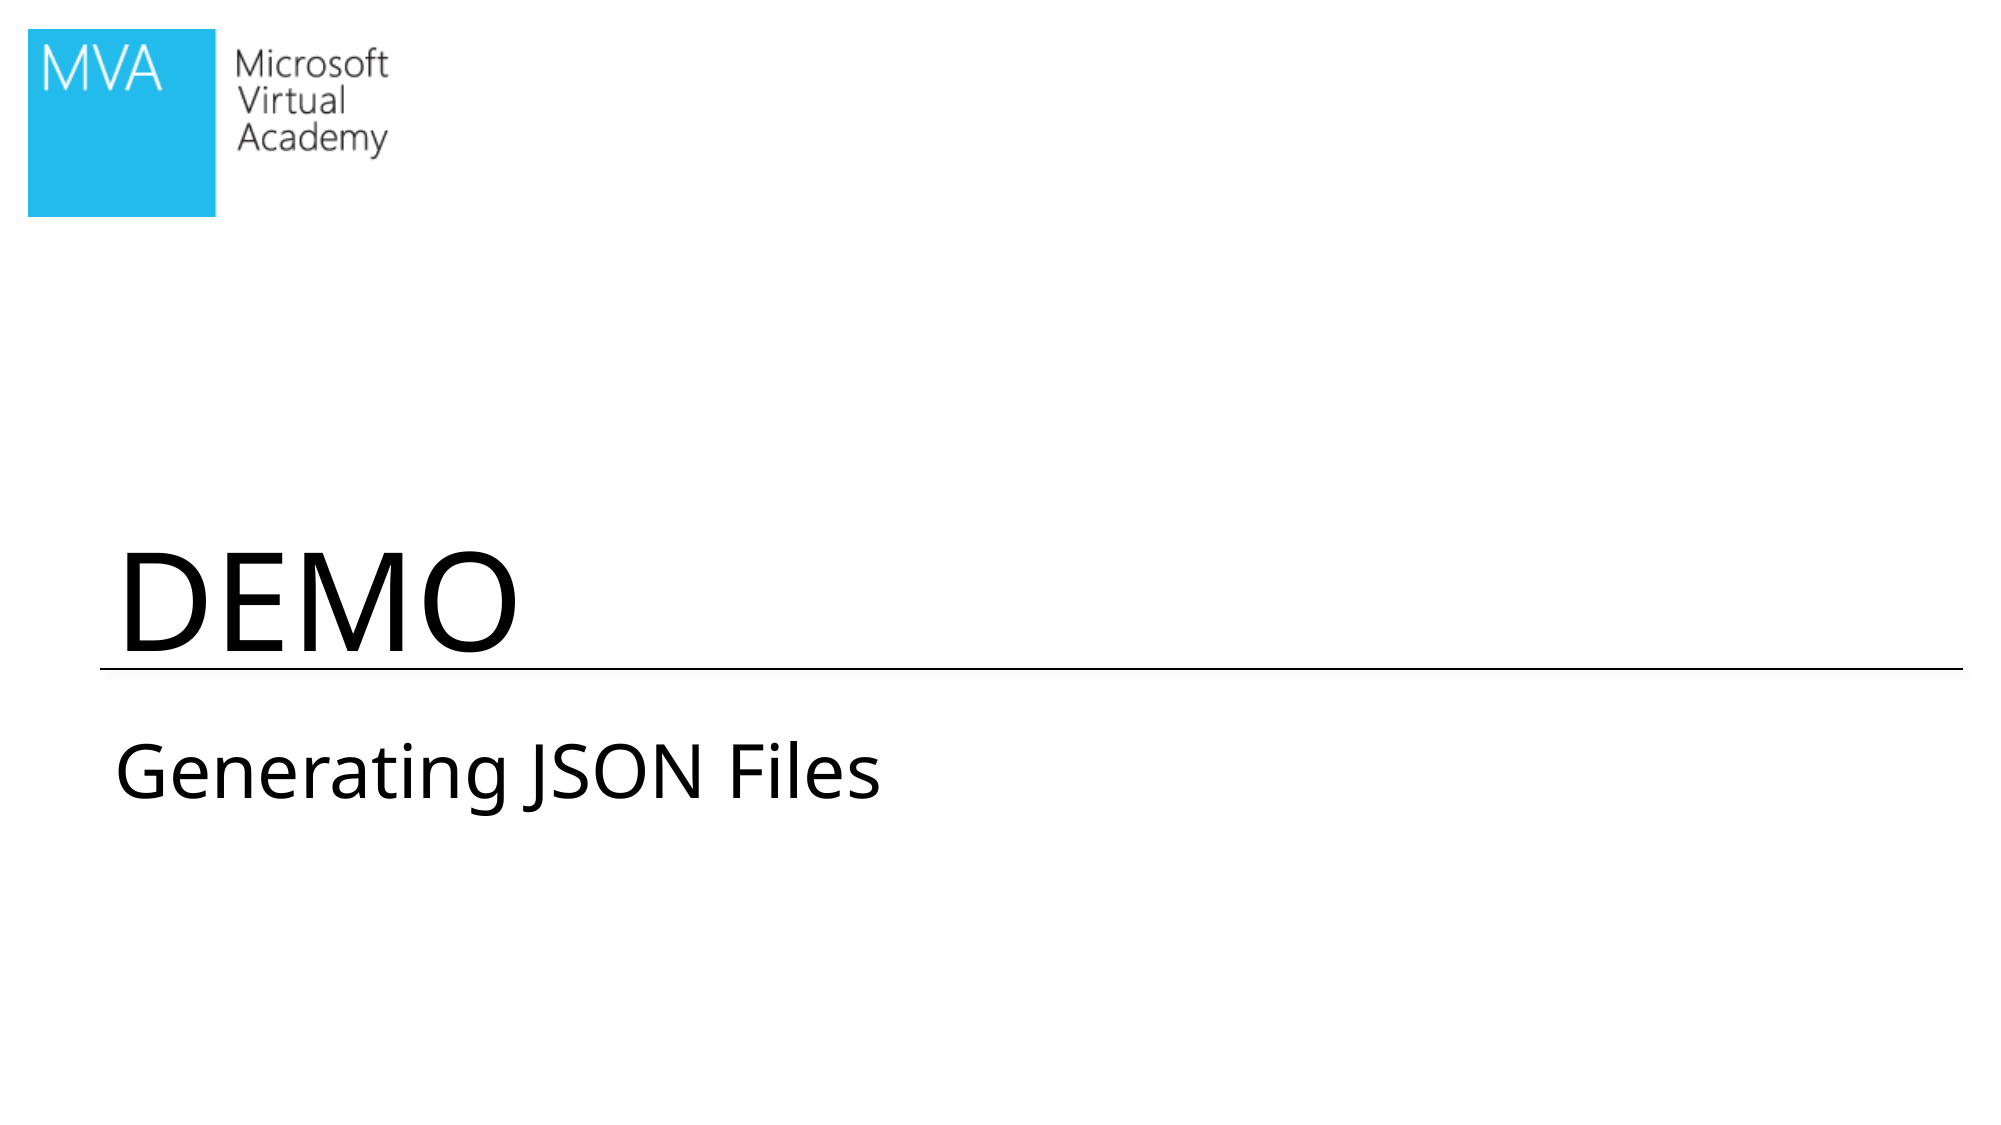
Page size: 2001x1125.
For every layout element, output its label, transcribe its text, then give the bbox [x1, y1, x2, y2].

picture [28, 29, 497, 217]
title Generating JSON Files [99, 733, 1976, 1009]
